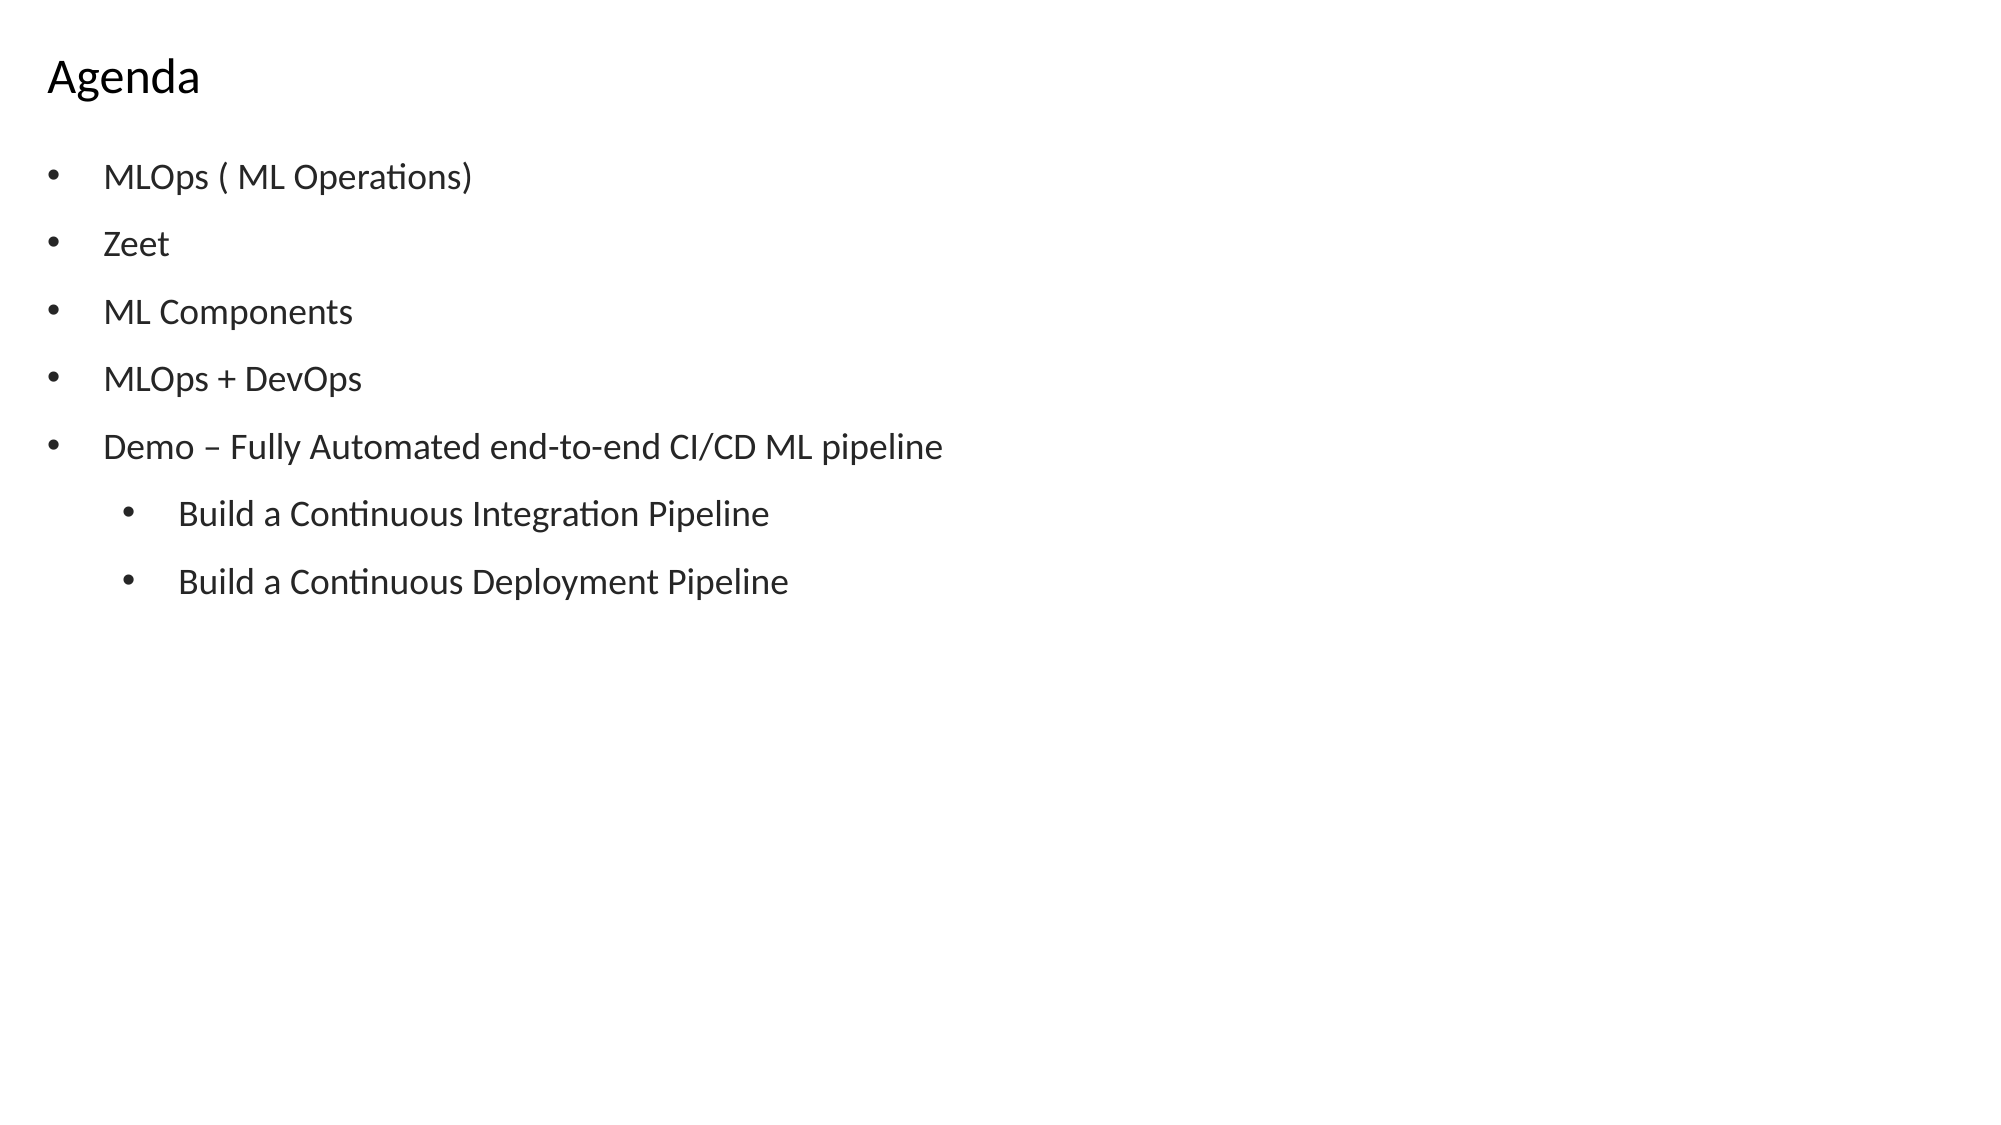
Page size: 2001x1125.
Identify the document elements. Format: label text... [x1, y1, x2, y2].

text_box Agenda [32, 35, 591, 111]
text_box MLOps ( ML Operations) Zeet ML Components MLOps + DevOps Demo – Fully Automated end-to-end CI/CD ML pipeline Build a Continuous Integration Pipeline Build a Continuous Deployment Pipeline [32, 121, 2000, 609]
